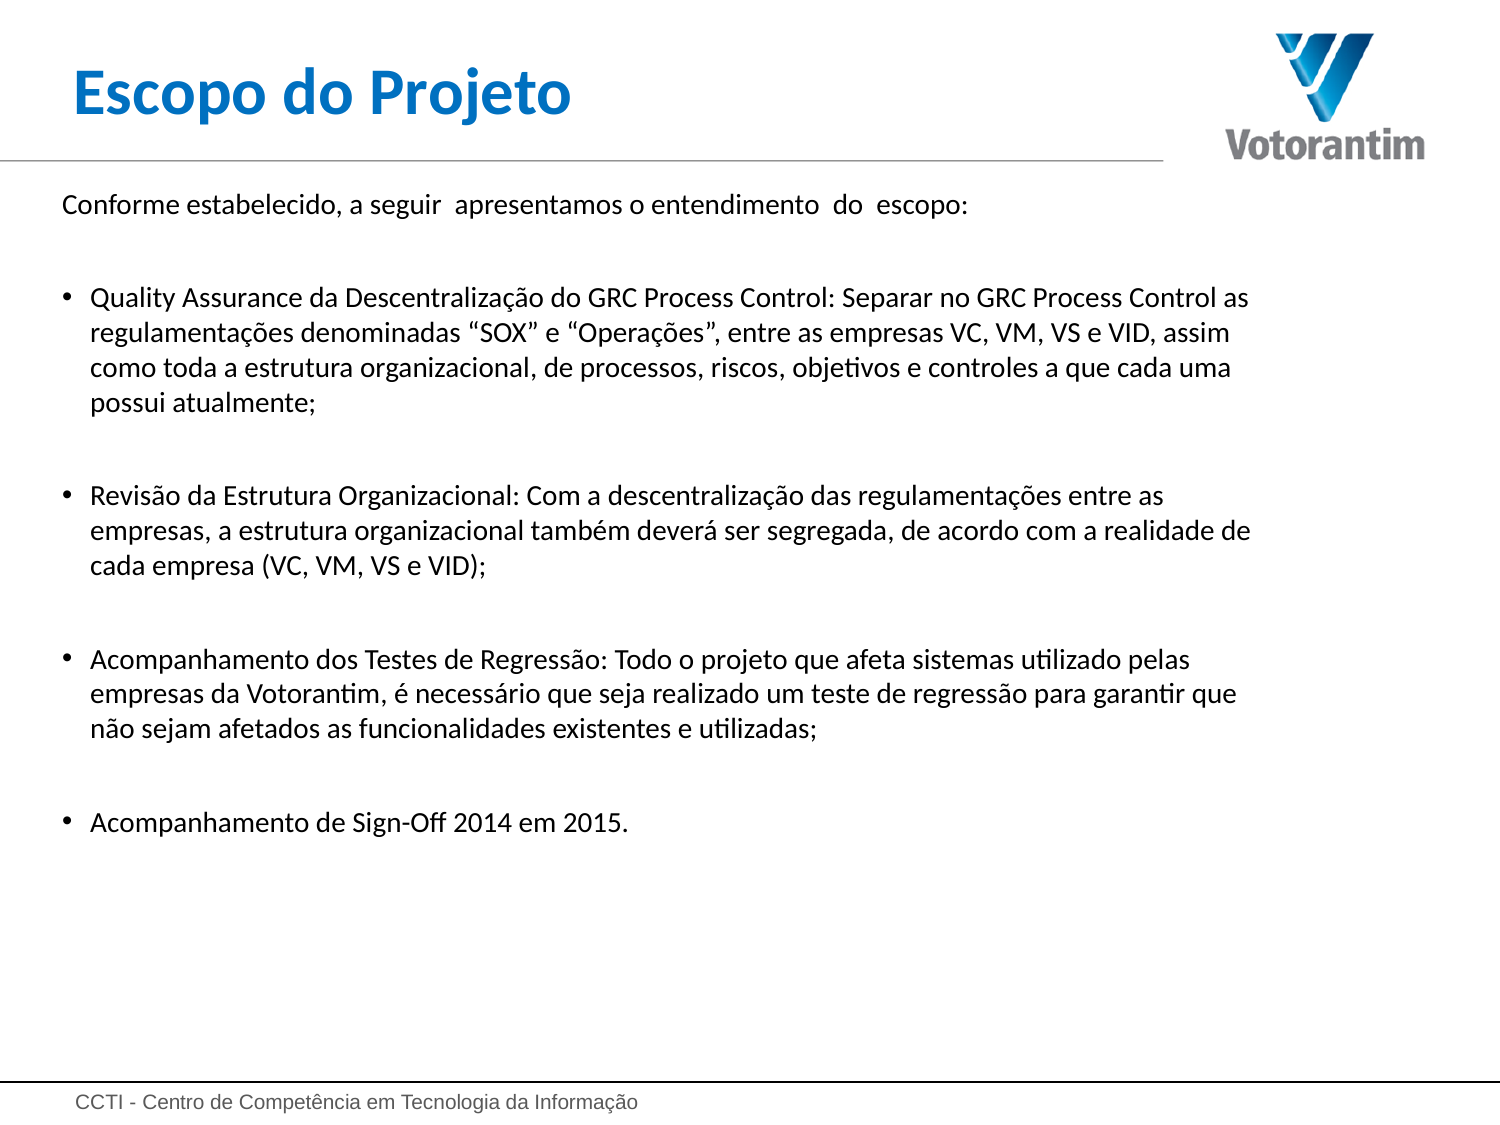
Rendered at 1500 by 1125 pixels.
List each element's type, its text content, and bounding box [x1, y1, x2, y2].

text_box Conforme estabelecido, a seguir apresentamos o entendimento do escopo: Quality Assurance da Descentralização do GRC Process Control: Separar no GRC Process Control as regulamentações denominadas “SOX” e “Operações”, entre as empresas VC, VM, VS e VID, assim como toda a estrutura organizacional, de processos, riscos, objetivos e controles a que cada uma possui atualmente; Revisão da Estrutura Organizacional: Com a descentralização das regulamentações entre as empresas, a estrutura organizacional também deverá ser segregada, de acordo com a realidade de cada empresa (VC, VM, VS e VID); Acompanhamento dos Testes de Regressão: Todo o projeto que afeta sistemas utilizado pelas empresas da Votorantim, é necessário que seja realizado um teste de regressão para garantir que não sejam afetados as funcionalidades existentes e utilizadas; Acompanhamento de Sign-Off 2014 em 2015. [53, 185, 1282, 839]
title Escopo do Projeto [58, 22, 1097, 153]
picture [1223, 30, 1426, 161]
